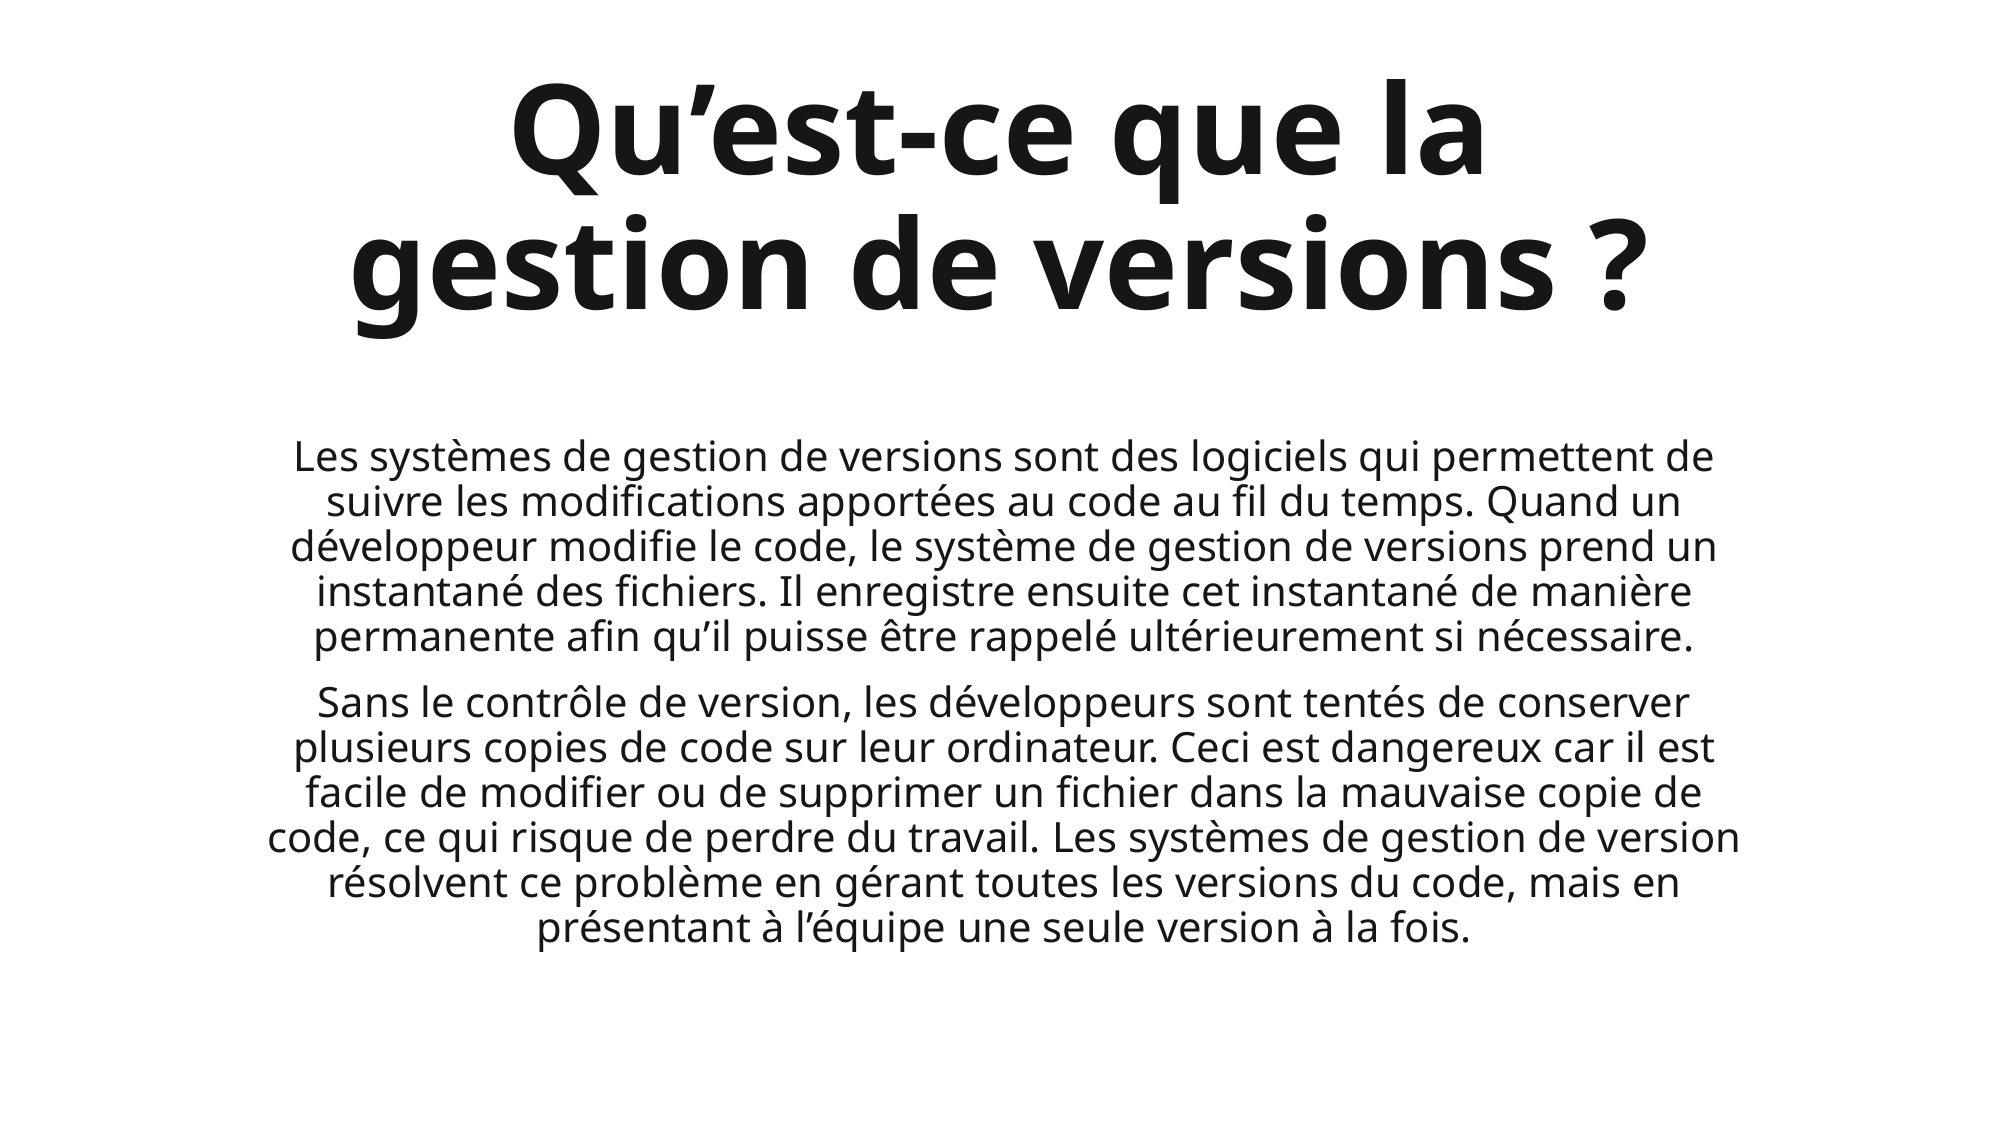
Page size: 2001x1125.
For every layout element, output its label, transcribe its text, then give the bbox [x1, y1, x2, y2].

title Qu’est-ce que la gestion de versions ? [249, 184, 1750, 428]
subtitle Les systèmes de gestion de versions sont des logiciels qui permettent de suivre les modifications apportées au code au fil du temps. Quand un développeur modifie le code, le système de gestion de versions prend un instantané des fichiers. Il enregistre ensuite cet instantané de manière permanente afin qu’il puisse être rappelé ultérieurement si nécessaire. Sans le contrôle de version, les développeurs sont tentés de conserver plusieurs copies de code sur leur ordinateur. Ceci est dangereux car il est facile de modifier ou de supprimer un fichier dans la mauvaise copie de code, ce qui risque de perdre du travail. Les systèmes de gestion de version résolvent ce problème en gérant toutes les versions du code, mais en présentant à l’équipe une seule version à la fois. [249, 428, 1760, 974]
